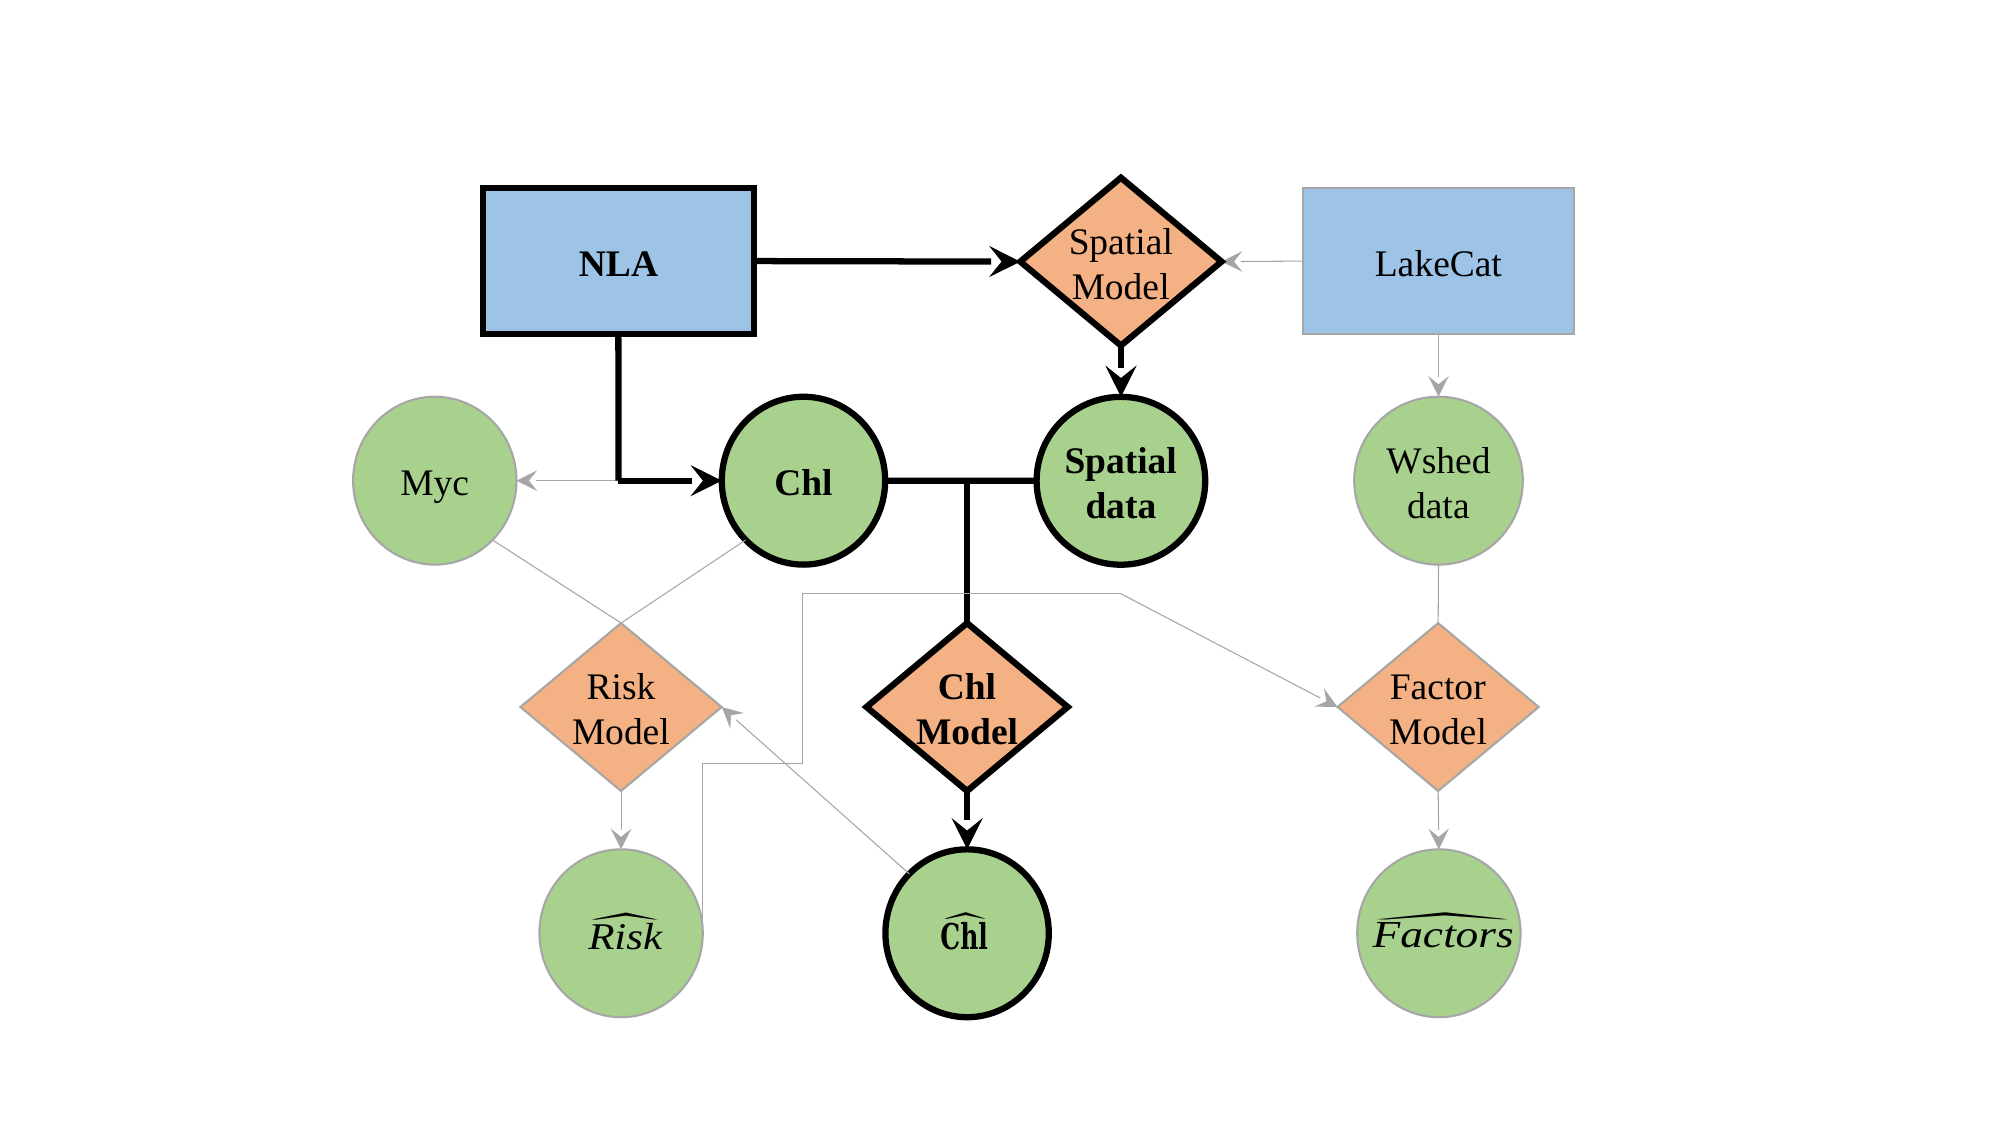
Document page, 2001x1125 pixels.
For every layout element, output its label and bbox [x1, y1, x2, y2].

text_box [353, 177, 1574, 1018]
